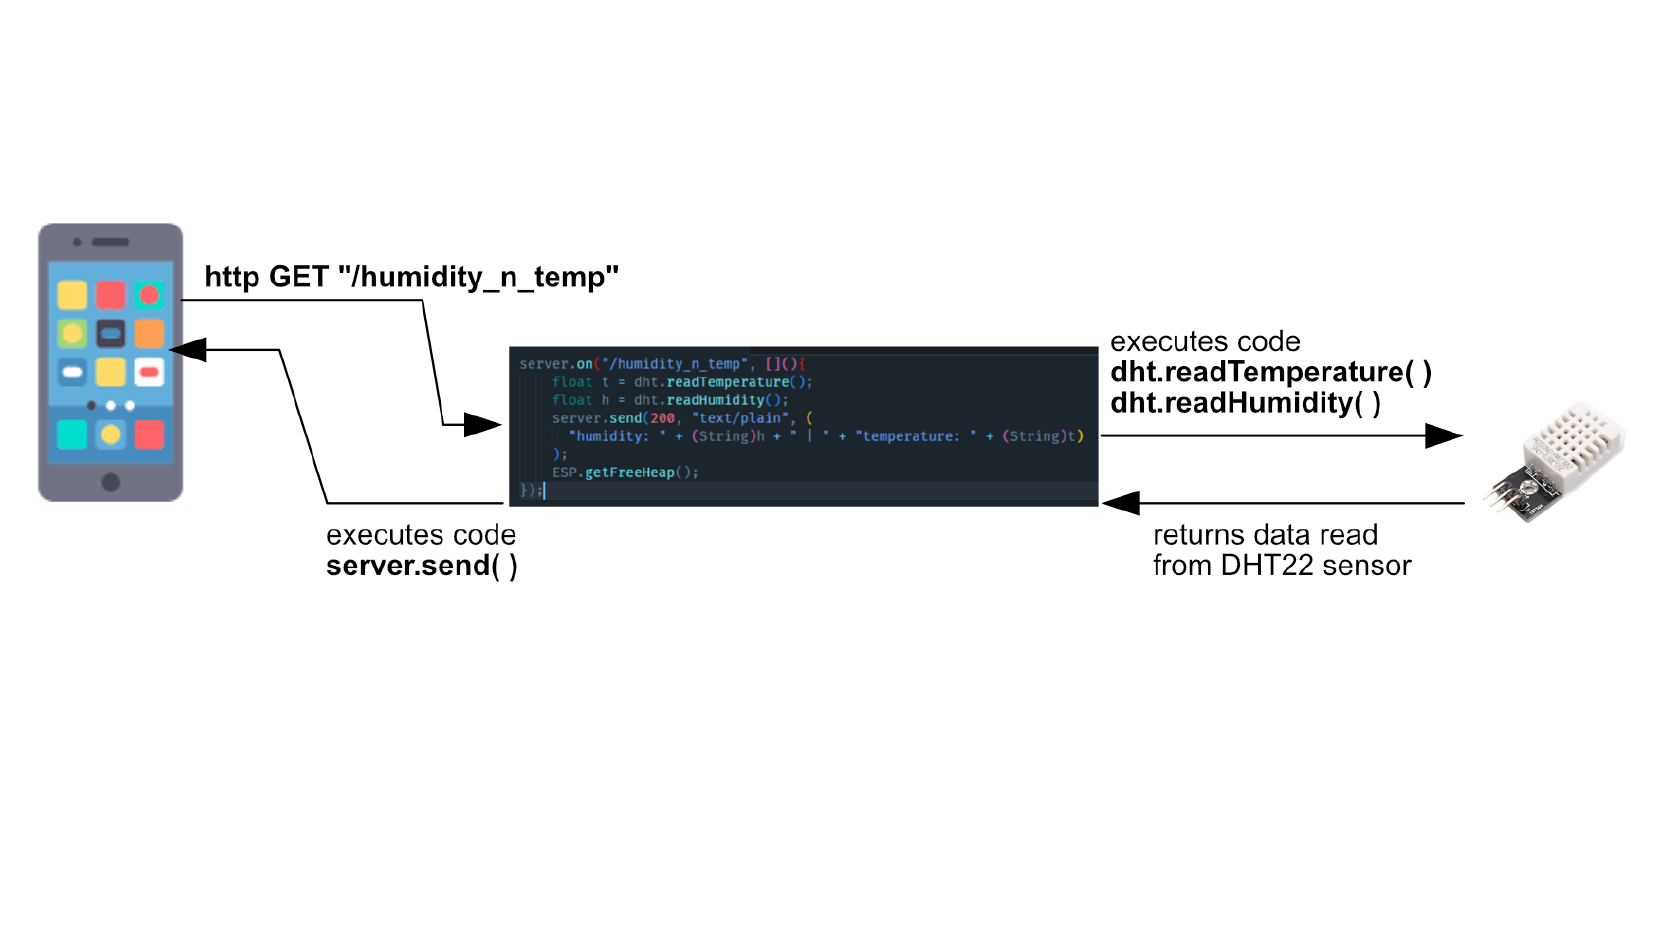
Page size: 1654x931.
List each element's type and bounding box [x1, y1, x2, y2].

picture [0, 187, 1654, 663]
